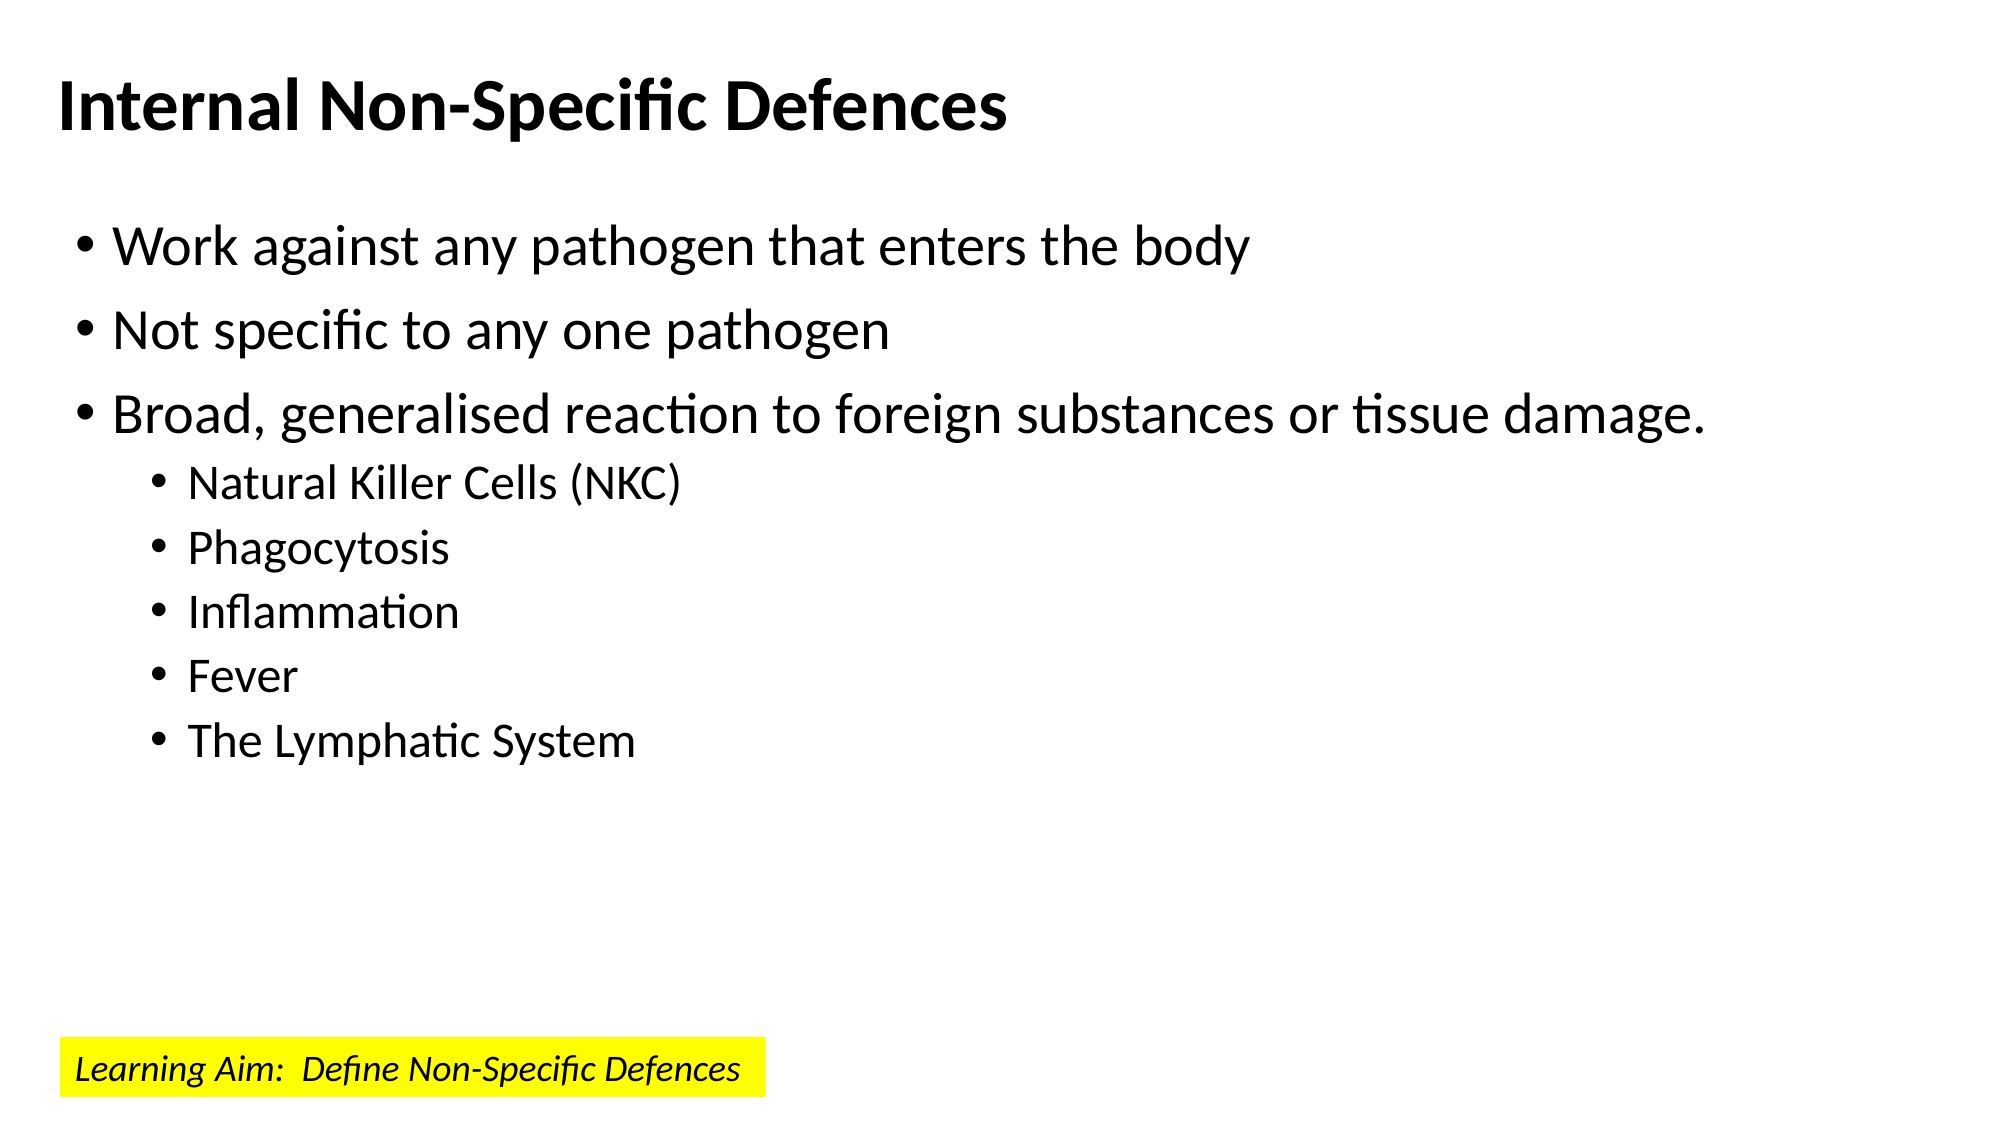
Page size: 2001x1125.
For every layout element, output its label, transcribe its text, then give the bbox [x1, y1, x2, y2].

text_box Learning Aim: Define Non-Specific Defences [59, 1037, 766, 1097]
list Work against any pathogen that enters the body Not specific to any one pathogen Broad, generalised reaction to foreign substances or tissue damage. Natural Killer Cells (NKC) Phagocytosis Inflammation Fever The Lymphatic System [60, 208, 1849, 1005]
title Internal Non-Specific Defences [42, 36, 1393, 176]
